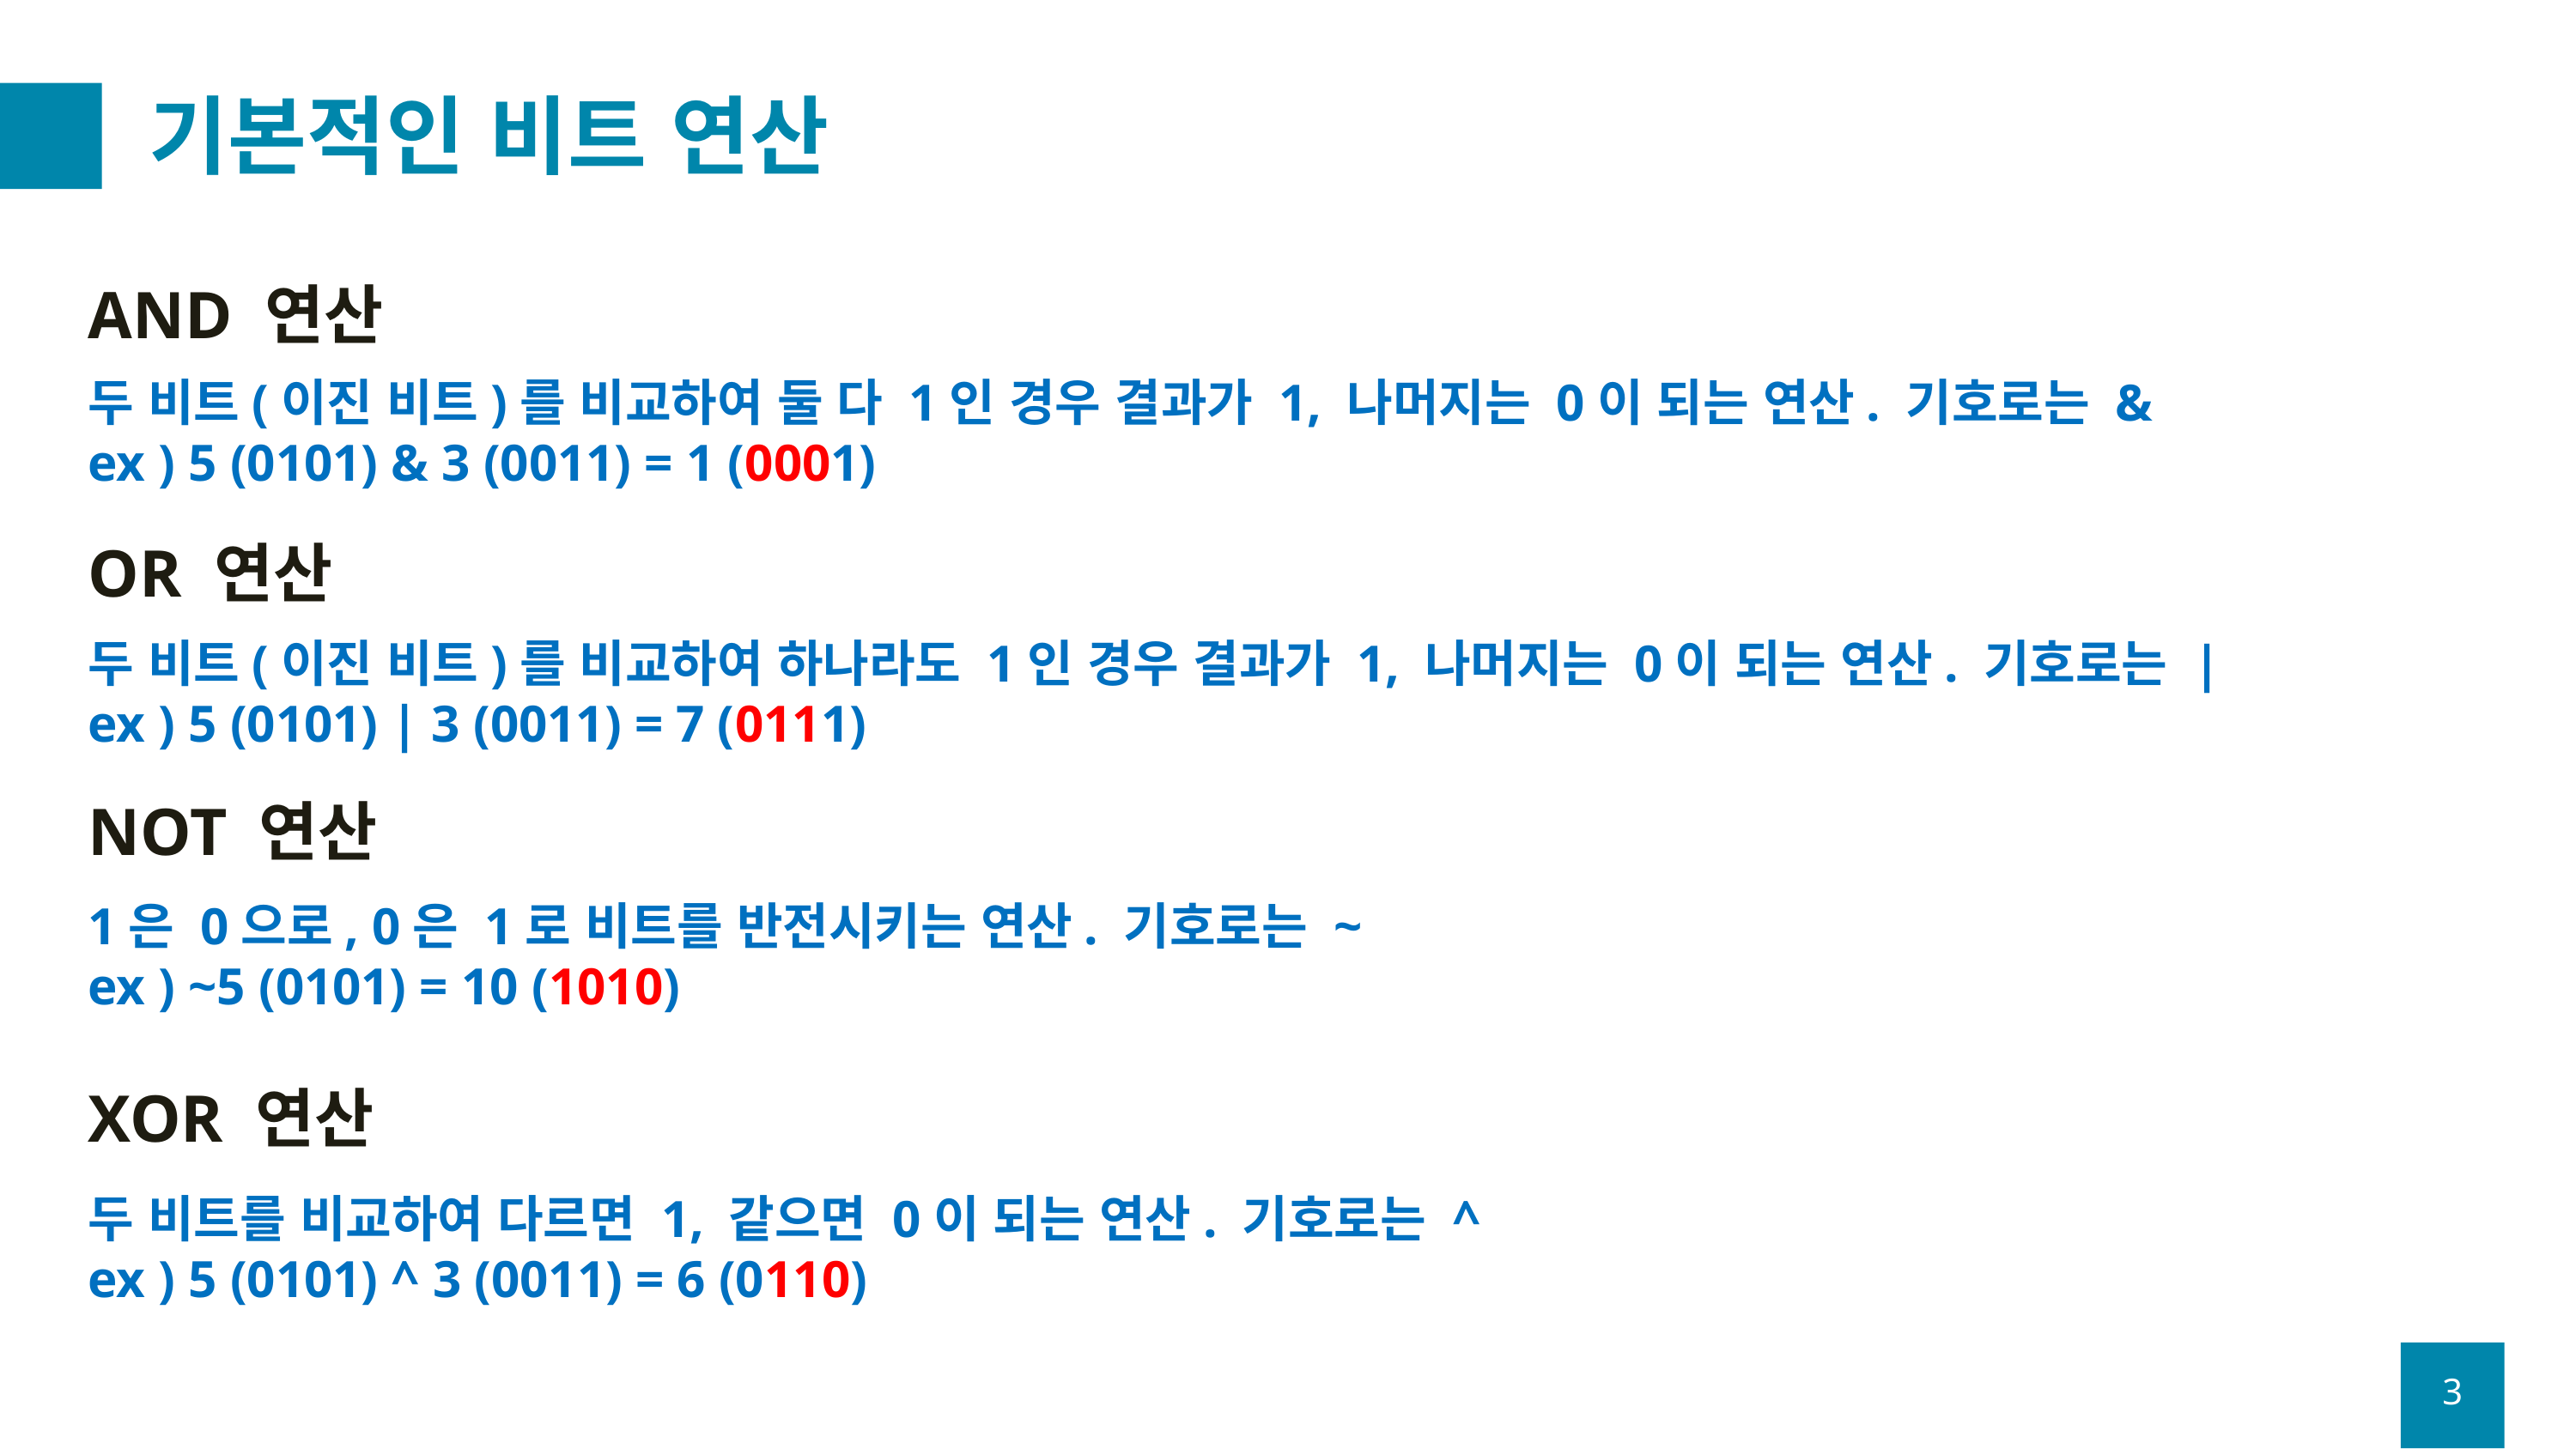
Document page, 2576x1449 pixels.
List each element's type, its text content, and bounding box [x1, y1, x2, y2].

slide_number 3 [2400, 1355, 2505, 1433]
text_box XOR 연산 [75, 1070, 1163, 1161]
title 기본적인 비트 연산 [136, 64, 2488, 216]
text_box 두 비트(이진 비트)를 비교하여 둘 다 1인 경우 결과가 1, 나머지는 0이 되는 연산. 기호로는 & ex ) 5 (0101) & 3 (0011) = 1 (0001) [75, 365, 2530, 498]
text_box NOT 연산 [75, 785, 1163, 876]
text_box 두 비트를 비교하여 다르면 1, 같으면 0이 되는 연산. 기호로는 ^ ex ) 5 (0101) ^ 3 (0011) = 6 (0110) [75, 1180, 2530, 1314]
text_box AND 연산 [75, 267, 1163, 358]
text_box 1은 0으로, 0은 1로 비트를 반전시키는 연산. 기호로는 ~ ex ) ~5 (0101) = 10 (1010) [75, 888, 2530, 1021]
text_box OR 연산 [75, 526, 1163, 616]
text_box 두 비트(이진 비트)를 비교하여 하나라도 1인 경우 결과가 1, 나머지는 0이 되는 연산. 기호로는 | ex ) 5 (0101) | 3 (0011) = 7 (0111) [75, 625, 2530, 759]
